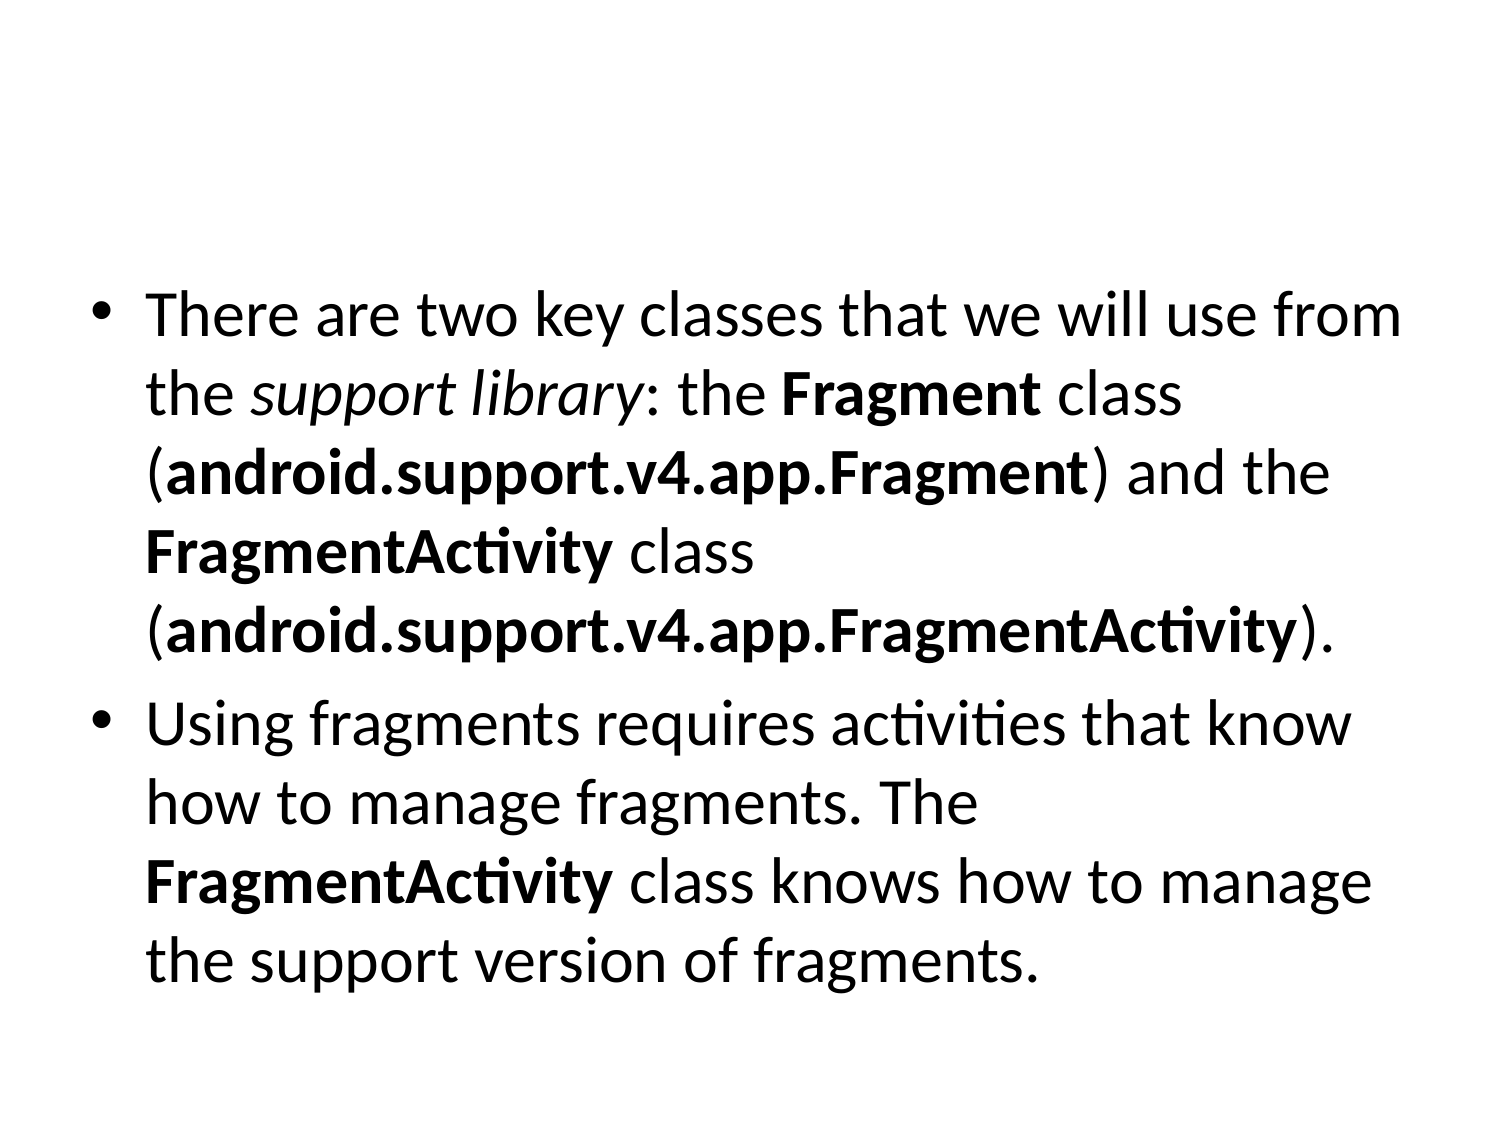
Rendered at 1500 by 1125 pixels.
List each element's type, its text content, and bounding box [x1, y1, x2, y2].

list There are two key classes that we will use from the support library: the Fragment class (android.support.v4.app.Fragment) and the FragmentActivity class (android.support.v4.app.FragmentActivity). Using fragments requires activities that know how to manage fragments. The FragmentActivity class knows how to manage the support version of fragments. [75, 262, 1425, 1005]
